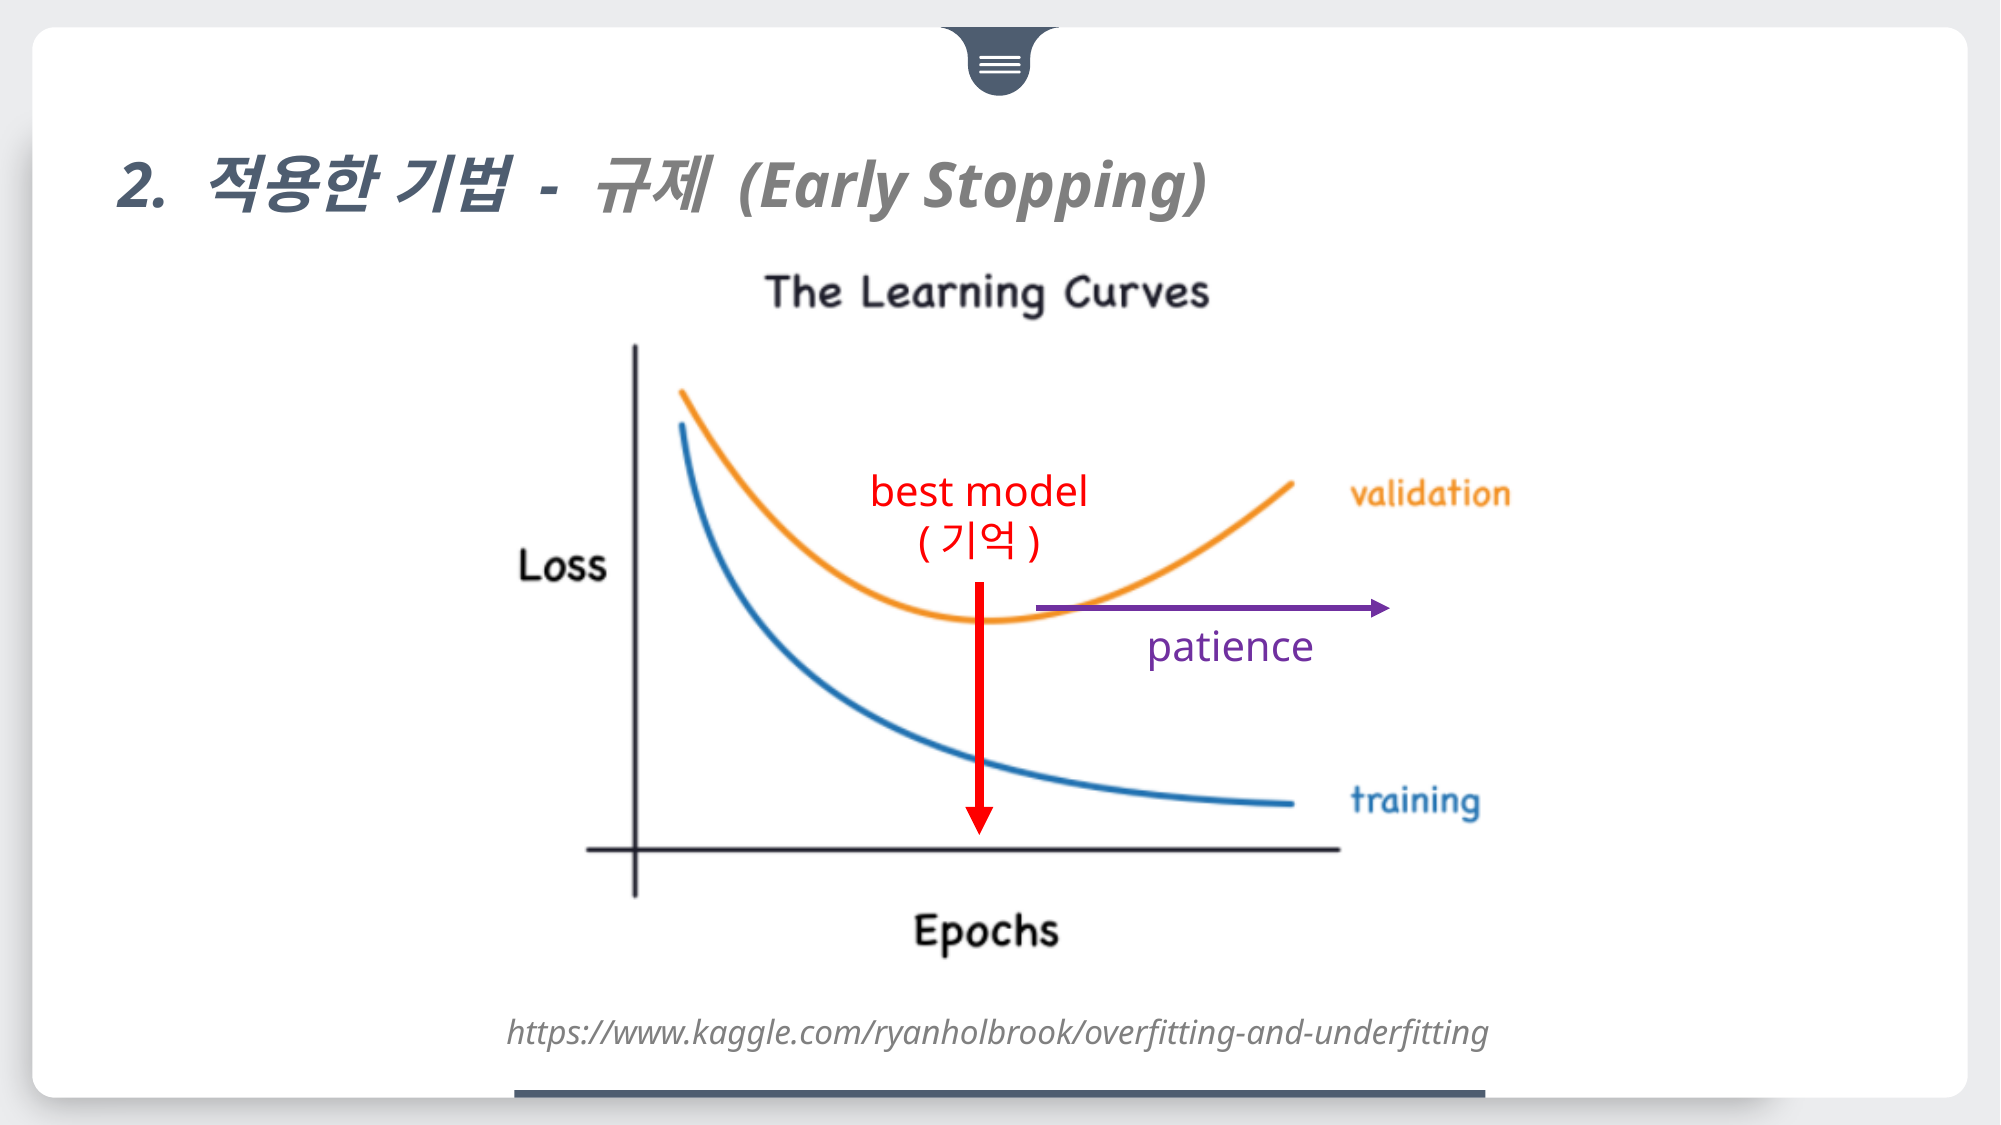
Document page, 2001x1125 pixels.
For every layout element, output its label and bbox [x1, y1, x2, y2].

picture [472, 247, 1528, 970]
text_box [32, 27, 1968, 1098]
